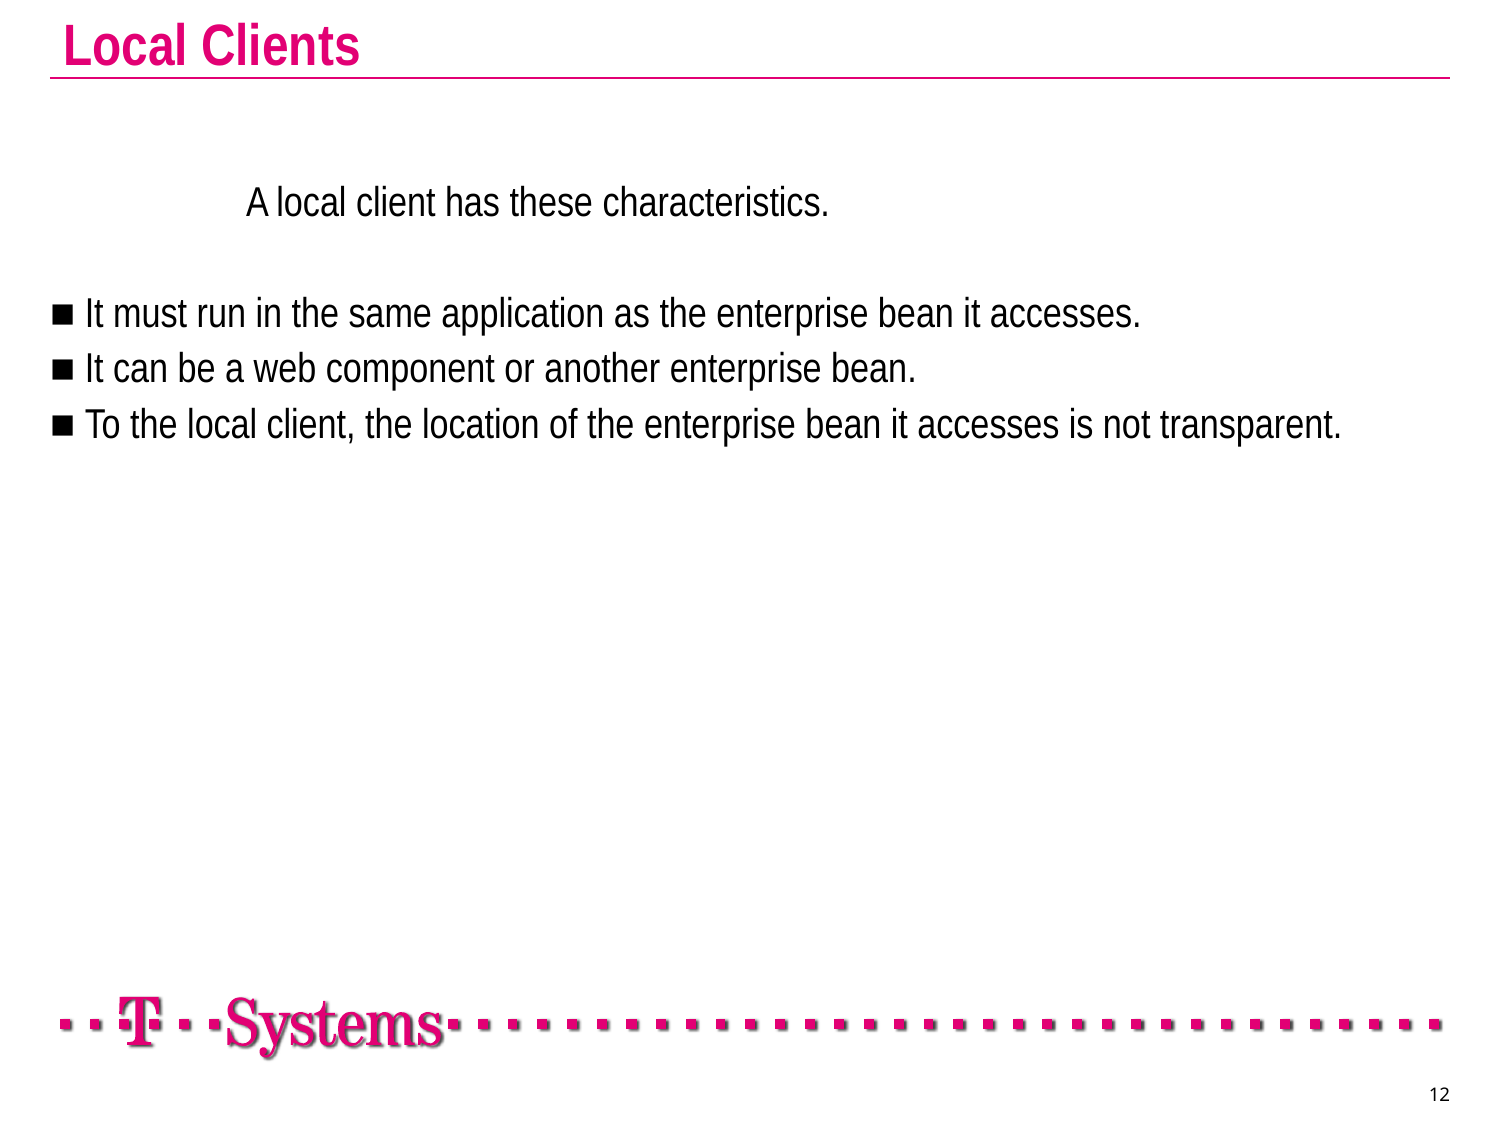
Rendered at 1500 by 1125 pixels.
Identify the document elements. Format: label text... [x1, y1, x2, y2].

list A local client has these characteristics. ■ It must run in the same application as the enterprise bean it accesses. ■ It can be a web component or another enterprise bean. ■ To the local client, the location of the enterprise bean it accesses is not transparent. [50, 125, 1450, 988]
slide_number 12 [1361, 1082, 1451, 1107]
title Local Clients [50, 14, 1450, 91]
